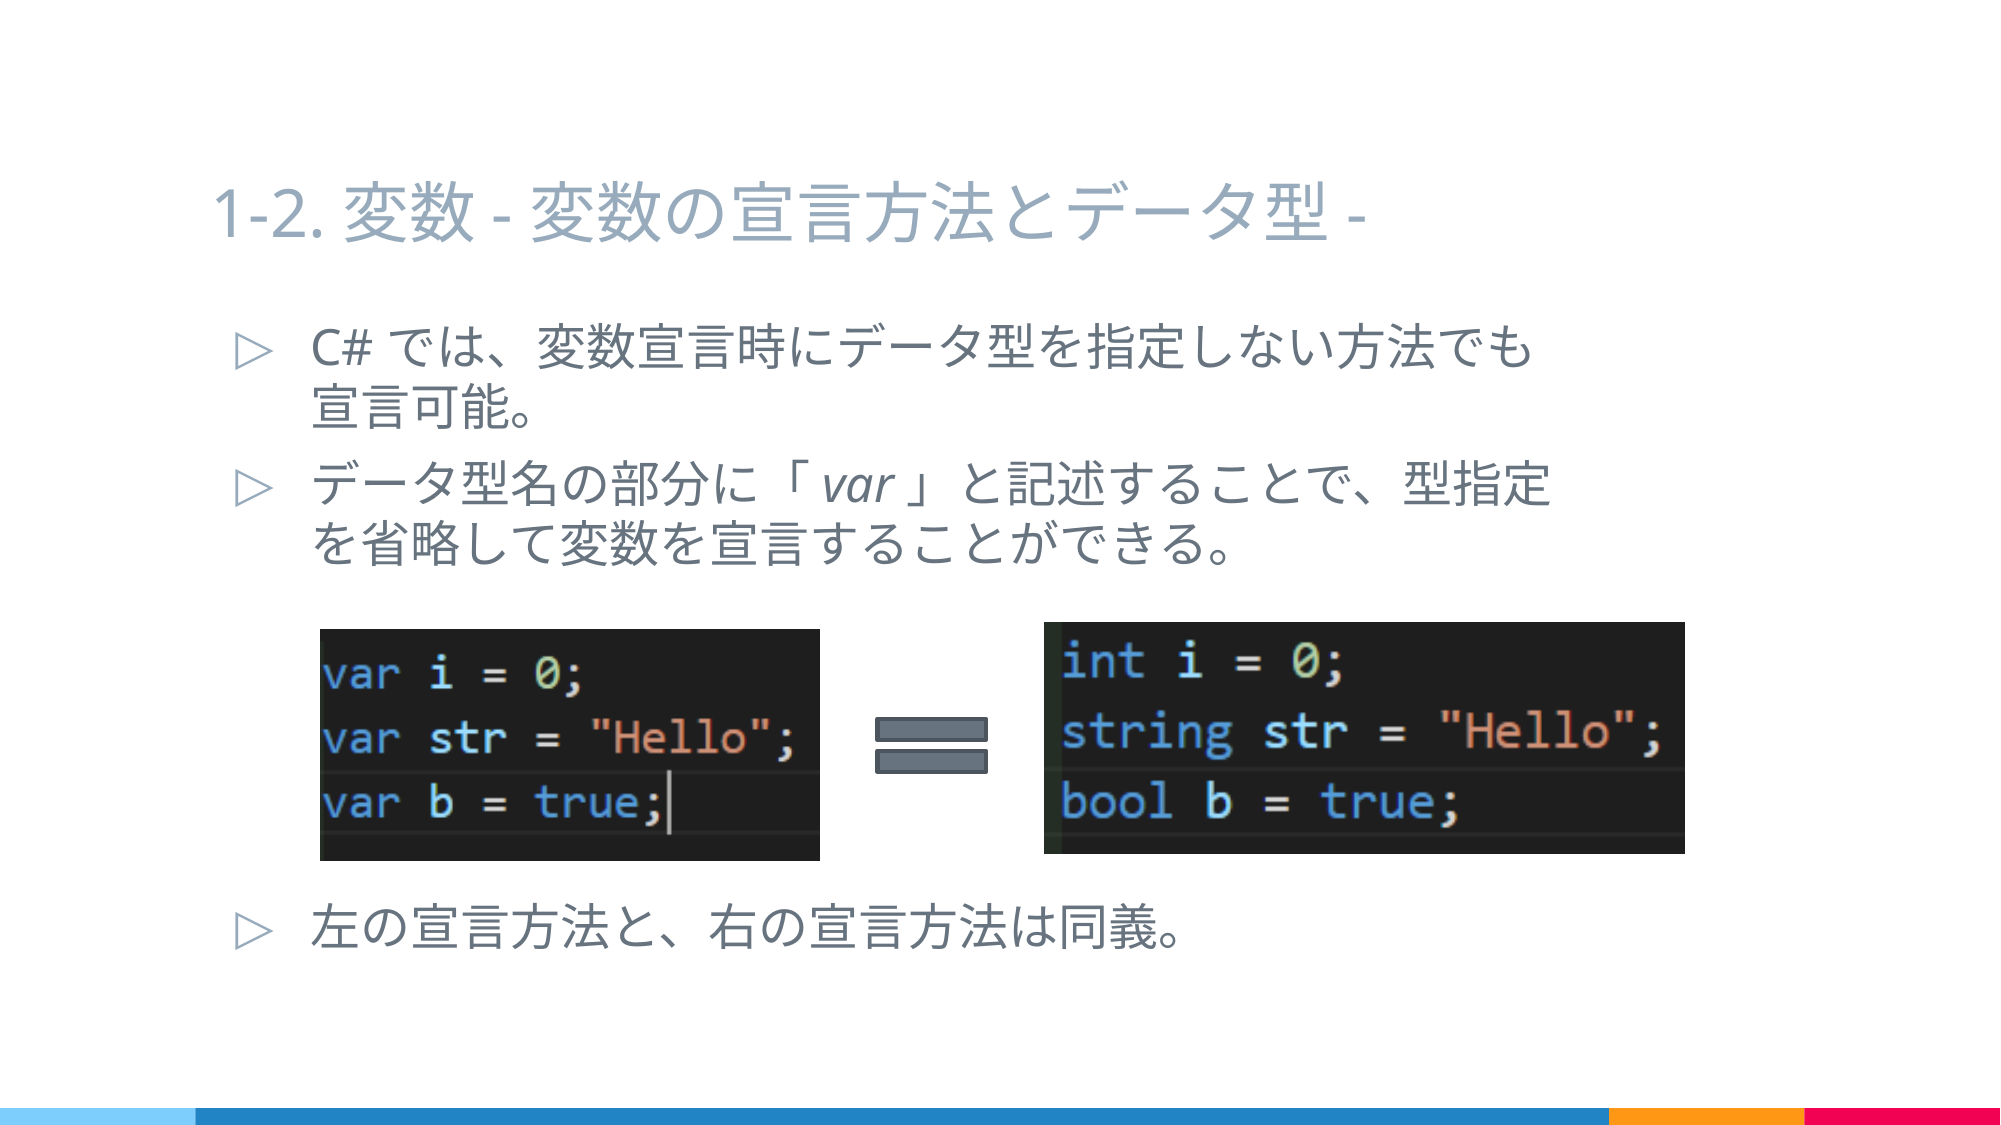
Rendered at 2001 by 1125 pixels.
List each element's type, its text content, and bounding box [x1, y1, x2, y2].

picture [319, 629, 820, 862]
picture [1043, 621, 1686, 854]
title 1-2.変数-変数の宣言方法とデータ型- [195, 78, 1609, 266]
text_box [875, 717, 988, 742]
list C#では、変数宣言時にデータ型を指定しない方法でも 宣言可能。 データ型名の部分に「var」と記述することで、型指定を省略して変数を宣言することができる。 左の宣言方法と、右の宣言方法は同義。 [195, 300, 1609, 1078]
text_box [875, 749, 988, 774]
